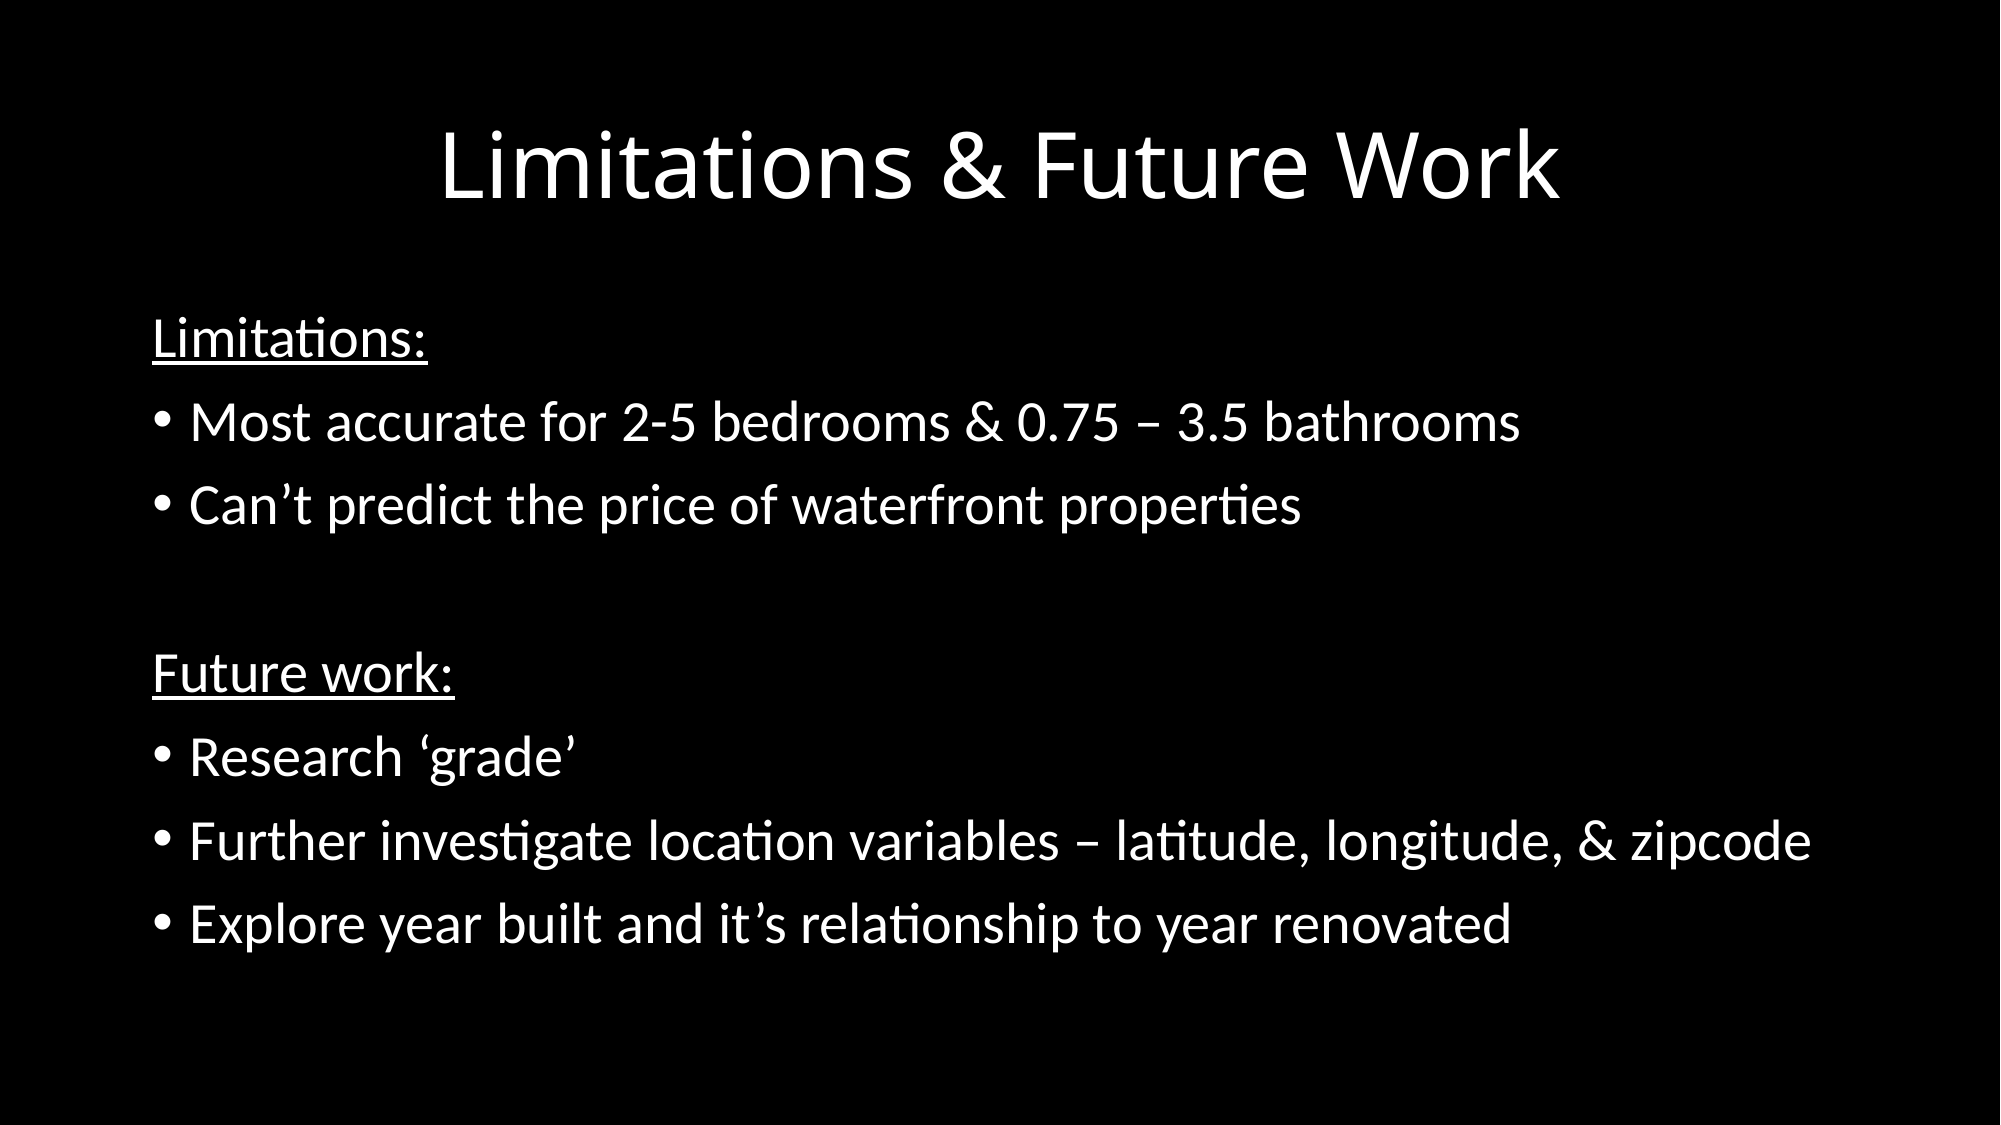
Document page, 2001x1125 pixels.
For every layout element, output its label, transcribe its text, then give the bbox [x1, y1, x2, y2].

list Limitations: Most accurate for 2-5 bedrooms & 0.75 – 3.5 bathrooms Can’t predict the price of waterfront properties Future work: Research ‘grade’ Further investigate location variables – latitude, longitude, & zipcode Explore year built and it’s relationship to year renovated [137, 299, 1863, 1014]
title Limitations & Future Work [137, 59, 1863, 278]
